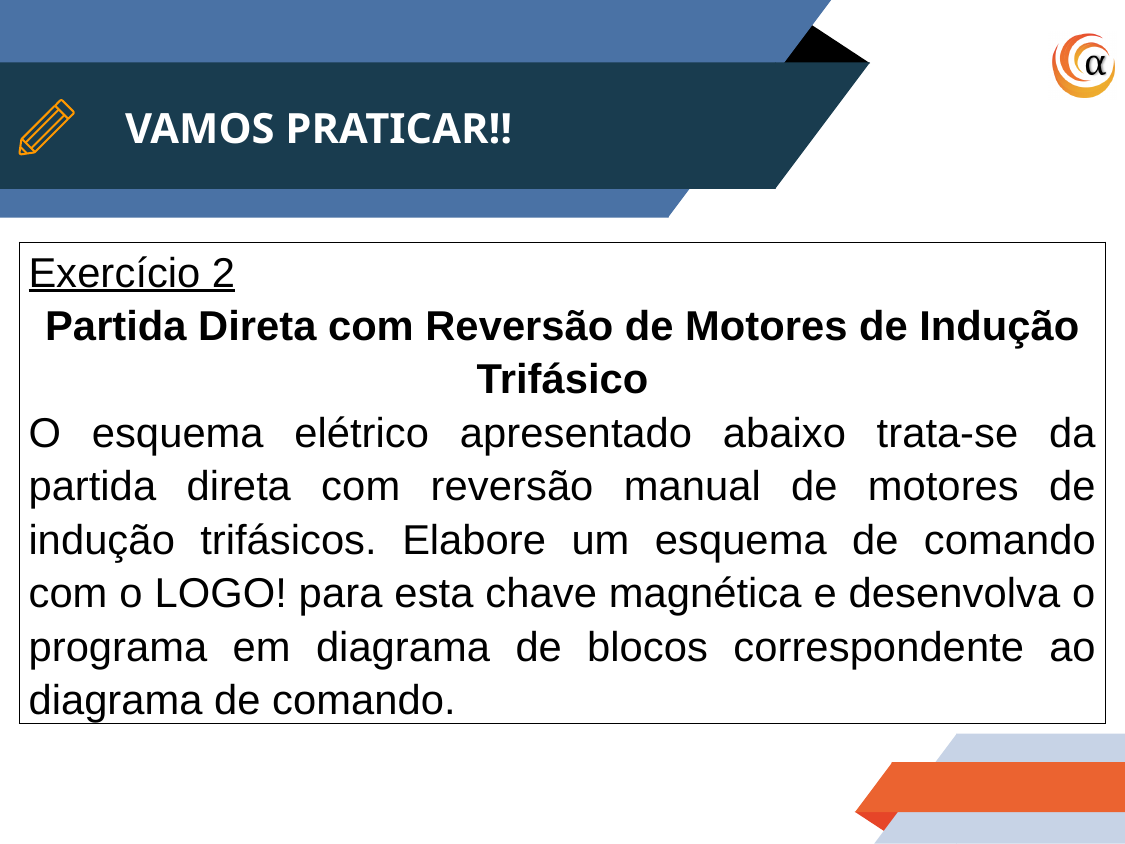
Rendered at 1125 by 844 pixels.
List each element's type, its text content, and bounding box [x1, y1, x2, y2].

picture [1048, 31, 1117, 100]
title VAMOS PRATICAR!! [110, 64, 973, 190]
table_header Exercício 2 Partida Direta com Reversão de Motores de Indução Trifásico O esquema elétrico apresentado abaixo trata-se da partida direta com reversão manual de motores de indução trifásicos. Elabore um esquema de comando com o LOGO! para esta chave magnética e desenvolva o programa em diagrama de blocos correspondente ao diagrama de comando. [20, 243, 1105, 723]
slide_number 34 [1062, 760, 1125, 813]
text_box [19, 99, 74, 155]
